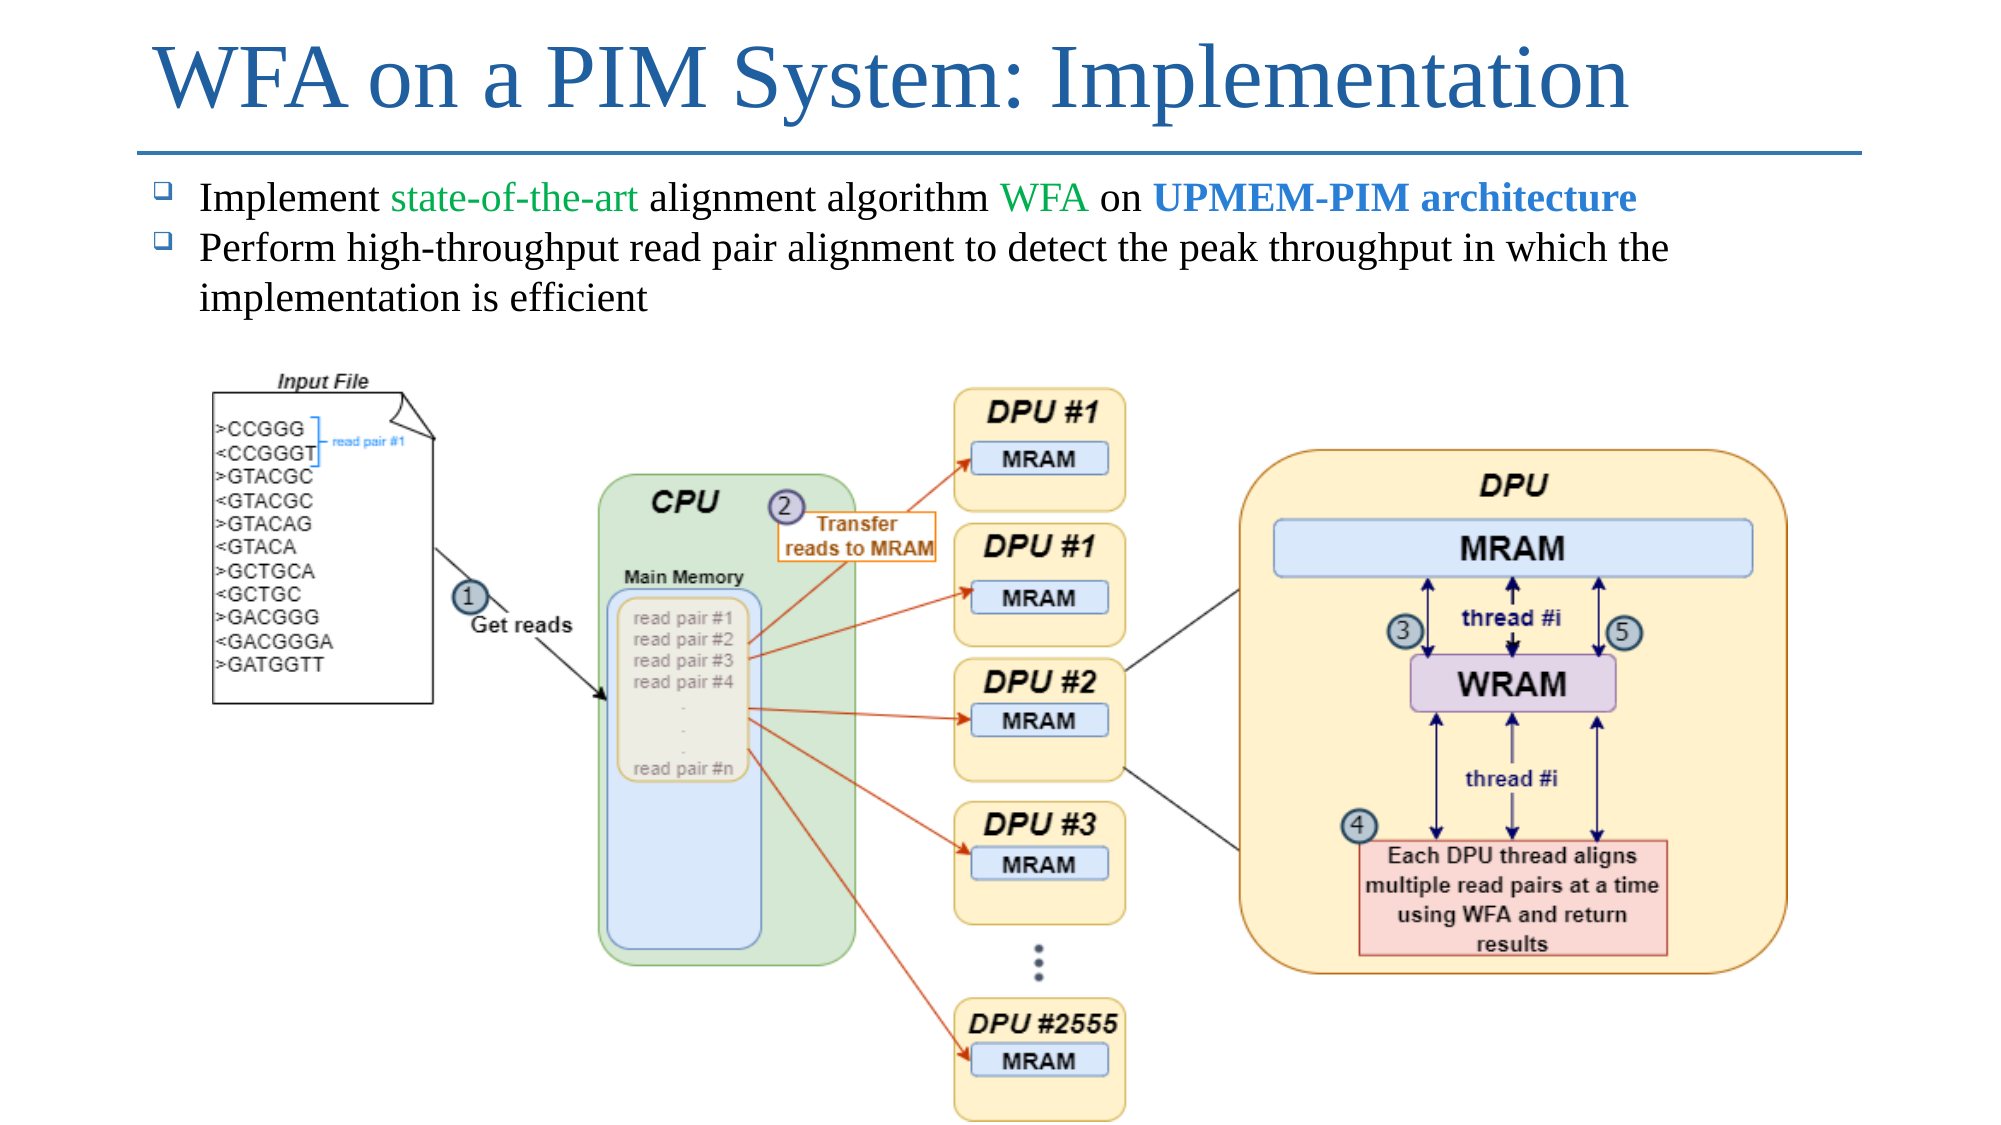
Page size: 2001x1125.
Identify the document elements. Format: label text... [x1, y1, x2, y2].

picture [212, 366, 1788, 1123]
text_box Implement state-of-the-art alignment algorithm WFA on UPMEM-PIM architecture Perform high-throughput read pair alignment to detect the peak throughput in which the implementation is efficient [137, 162, 1863, 328]
title WFA on a PIM System: Implementation [137, 3, 1863, 153]
